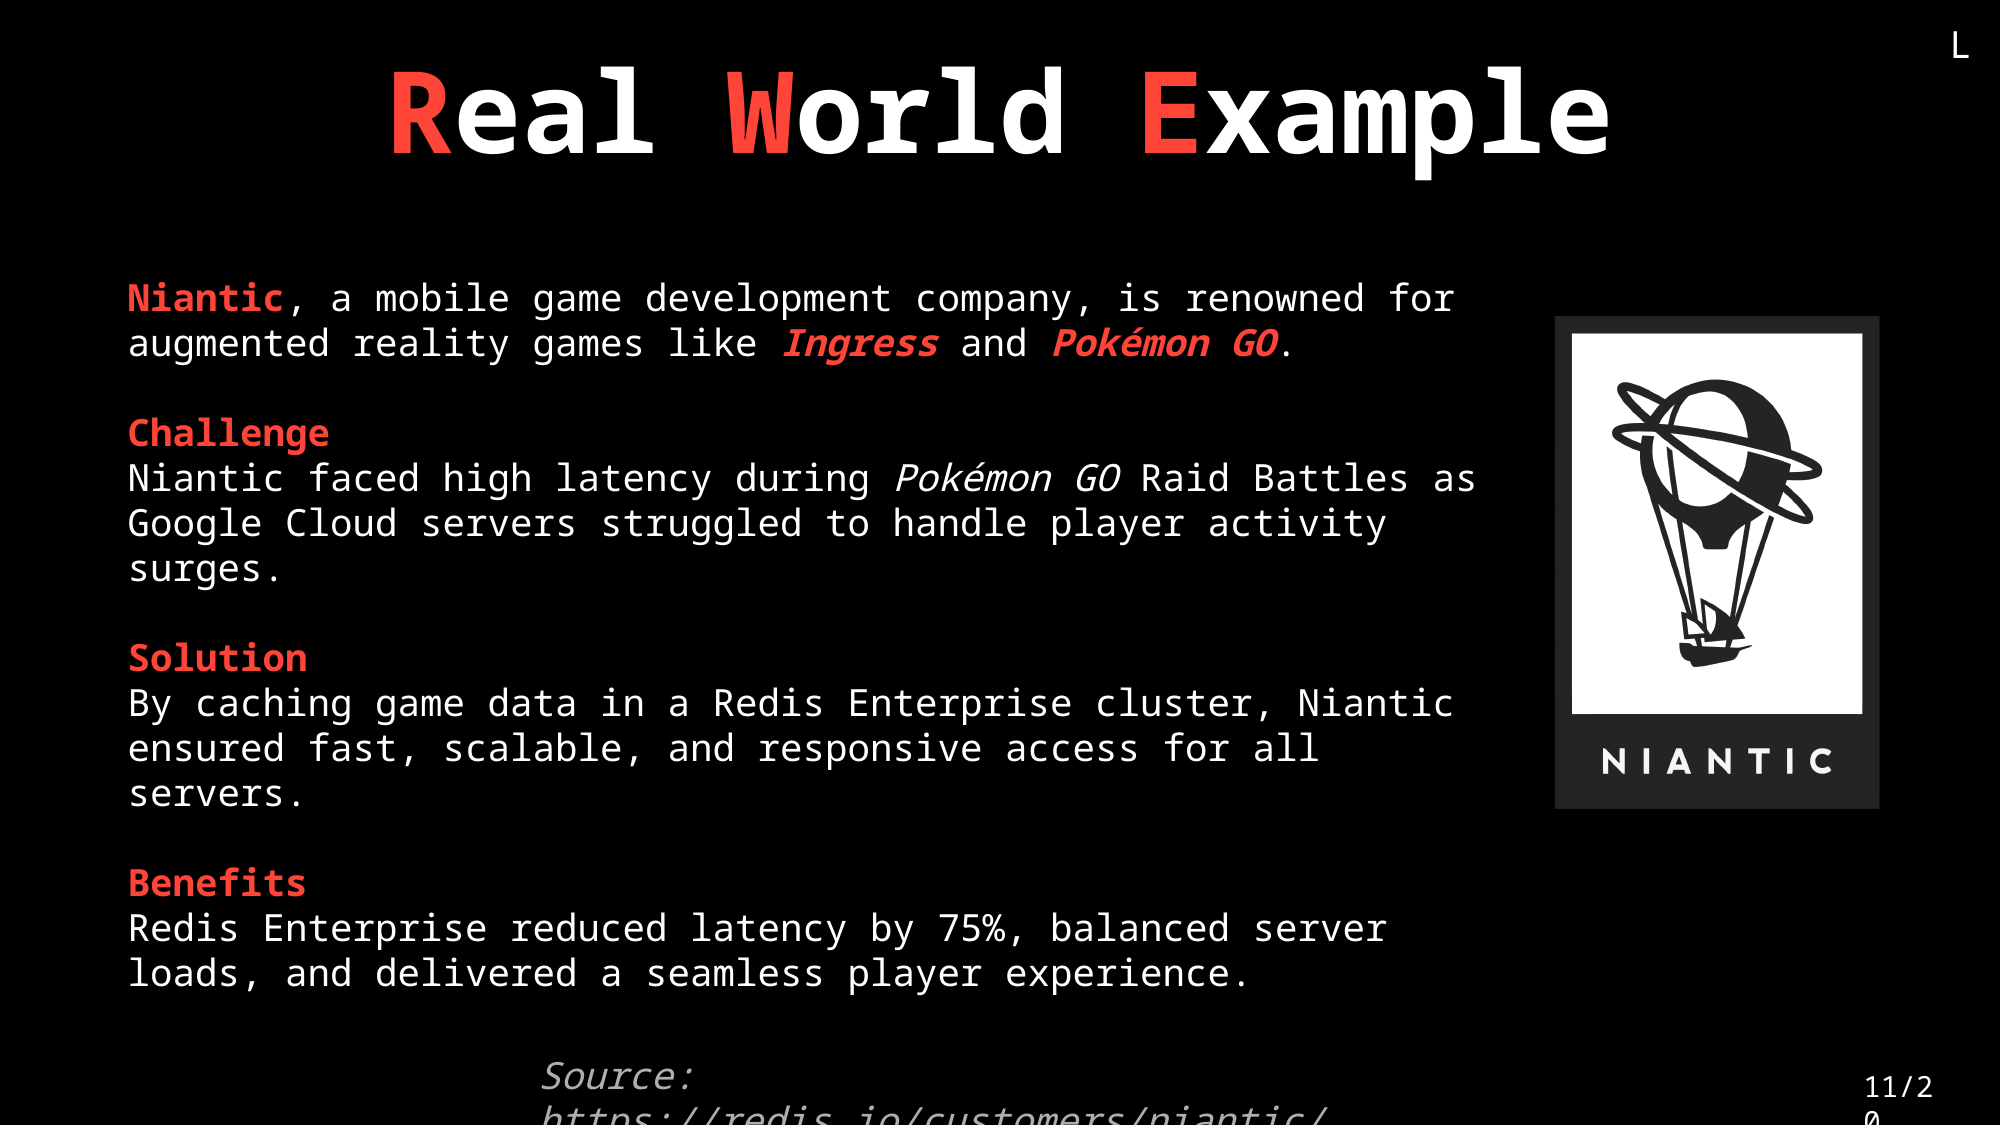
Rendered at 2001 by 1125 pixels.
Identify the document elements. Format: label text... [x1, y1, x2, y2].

title Real World Example [362, 35, 1638, 186]
text_box Niantic, a mobile game development company, is renowned for augmented reality games like Ingress and Pokémon GO. Challenge Niantic faced high latency during Pokémon GO Raid Battles as Google Cloud servers struggled to handle player activity surges. Solution By caching game data in a Redis Enterprise cluster, Niantic ensured fast, scalable, and responsive access for all servers. Benefits Redis Enterprise reduced latency by 75%, balanced server loads, and delivered a seamless player experience. [112, 266, 1518, 1047]
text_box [1395, 240, 2000, 885]
text_box L [1934, 13, 1988, 73]
text_box Source: https://redis.io/customers/niantic/ [523, 1044, 1477, 1125]
text_box 11/20 [1848, 1061, 1962, 1125]
